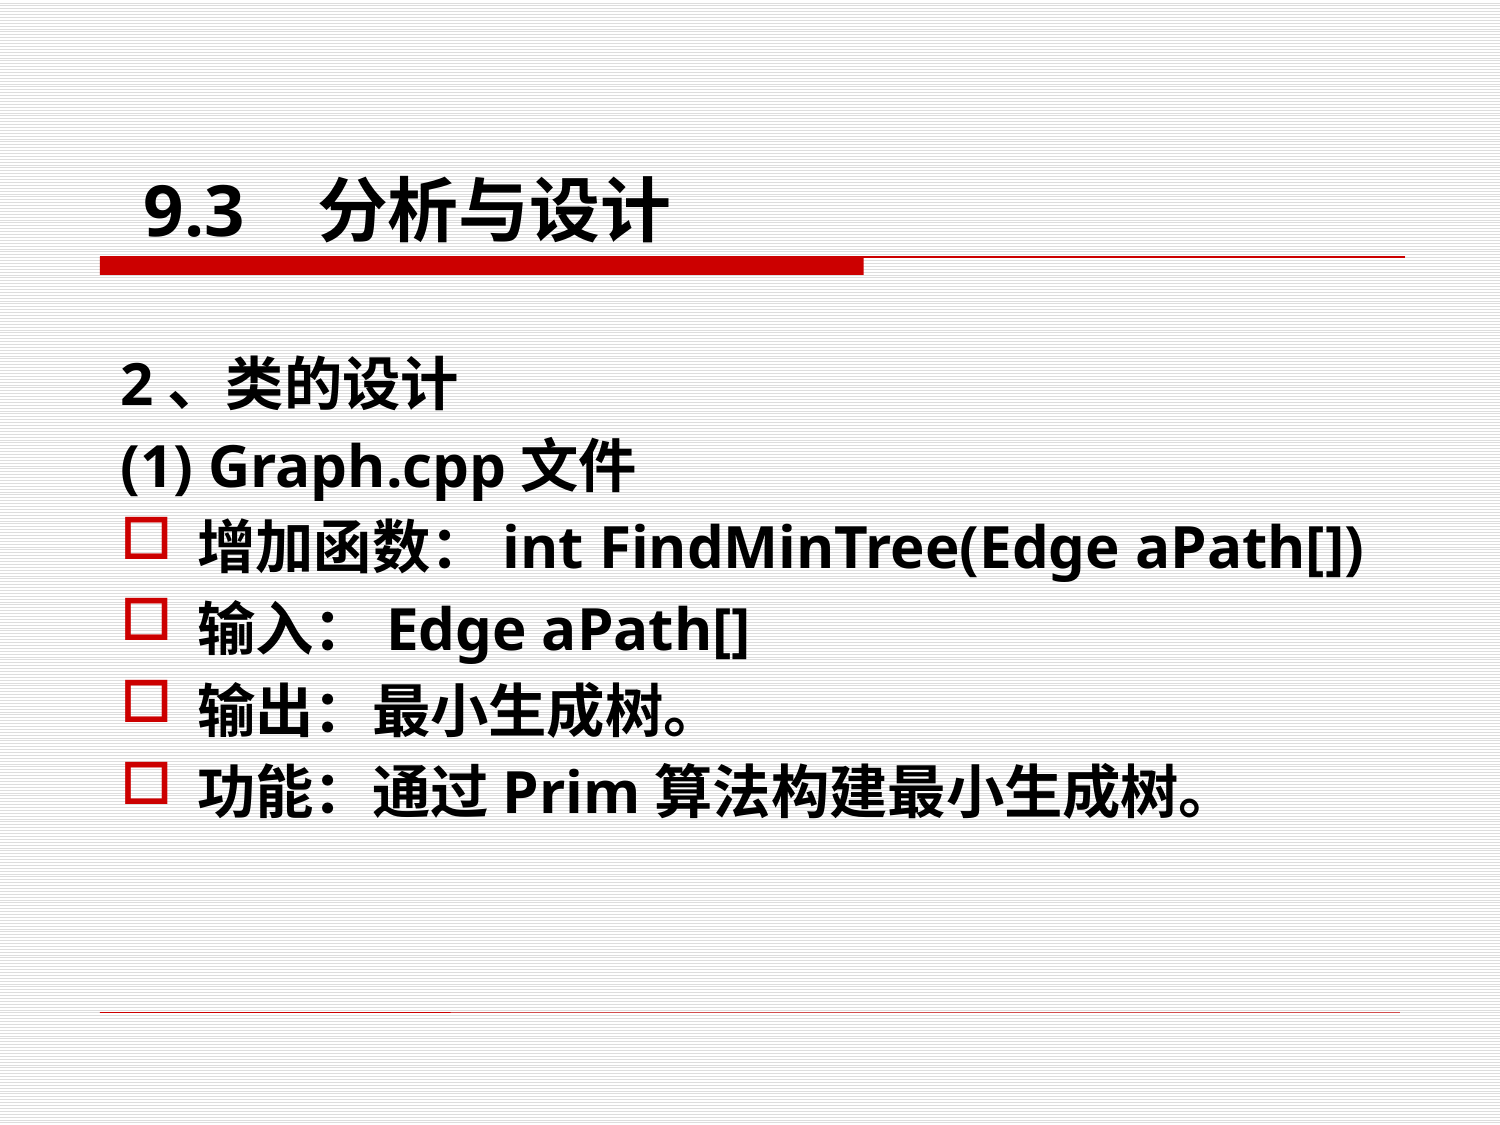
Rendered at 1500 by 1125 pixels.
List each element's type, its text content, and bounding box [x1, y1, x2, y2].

list 2、类的设计 (1) Graph.cpp文件 增加函数：int FindMinTree(Edge aPath[]) 输入：Edge aPath[] 输出：最小生成树。 功能：通过Prim算法构建最小生成树。 [105, 257, 1500, 1034]
text_box 9.3 分析与设计 [128, 58, 1442, 258]
text_box [337, 899, 490, 986]
